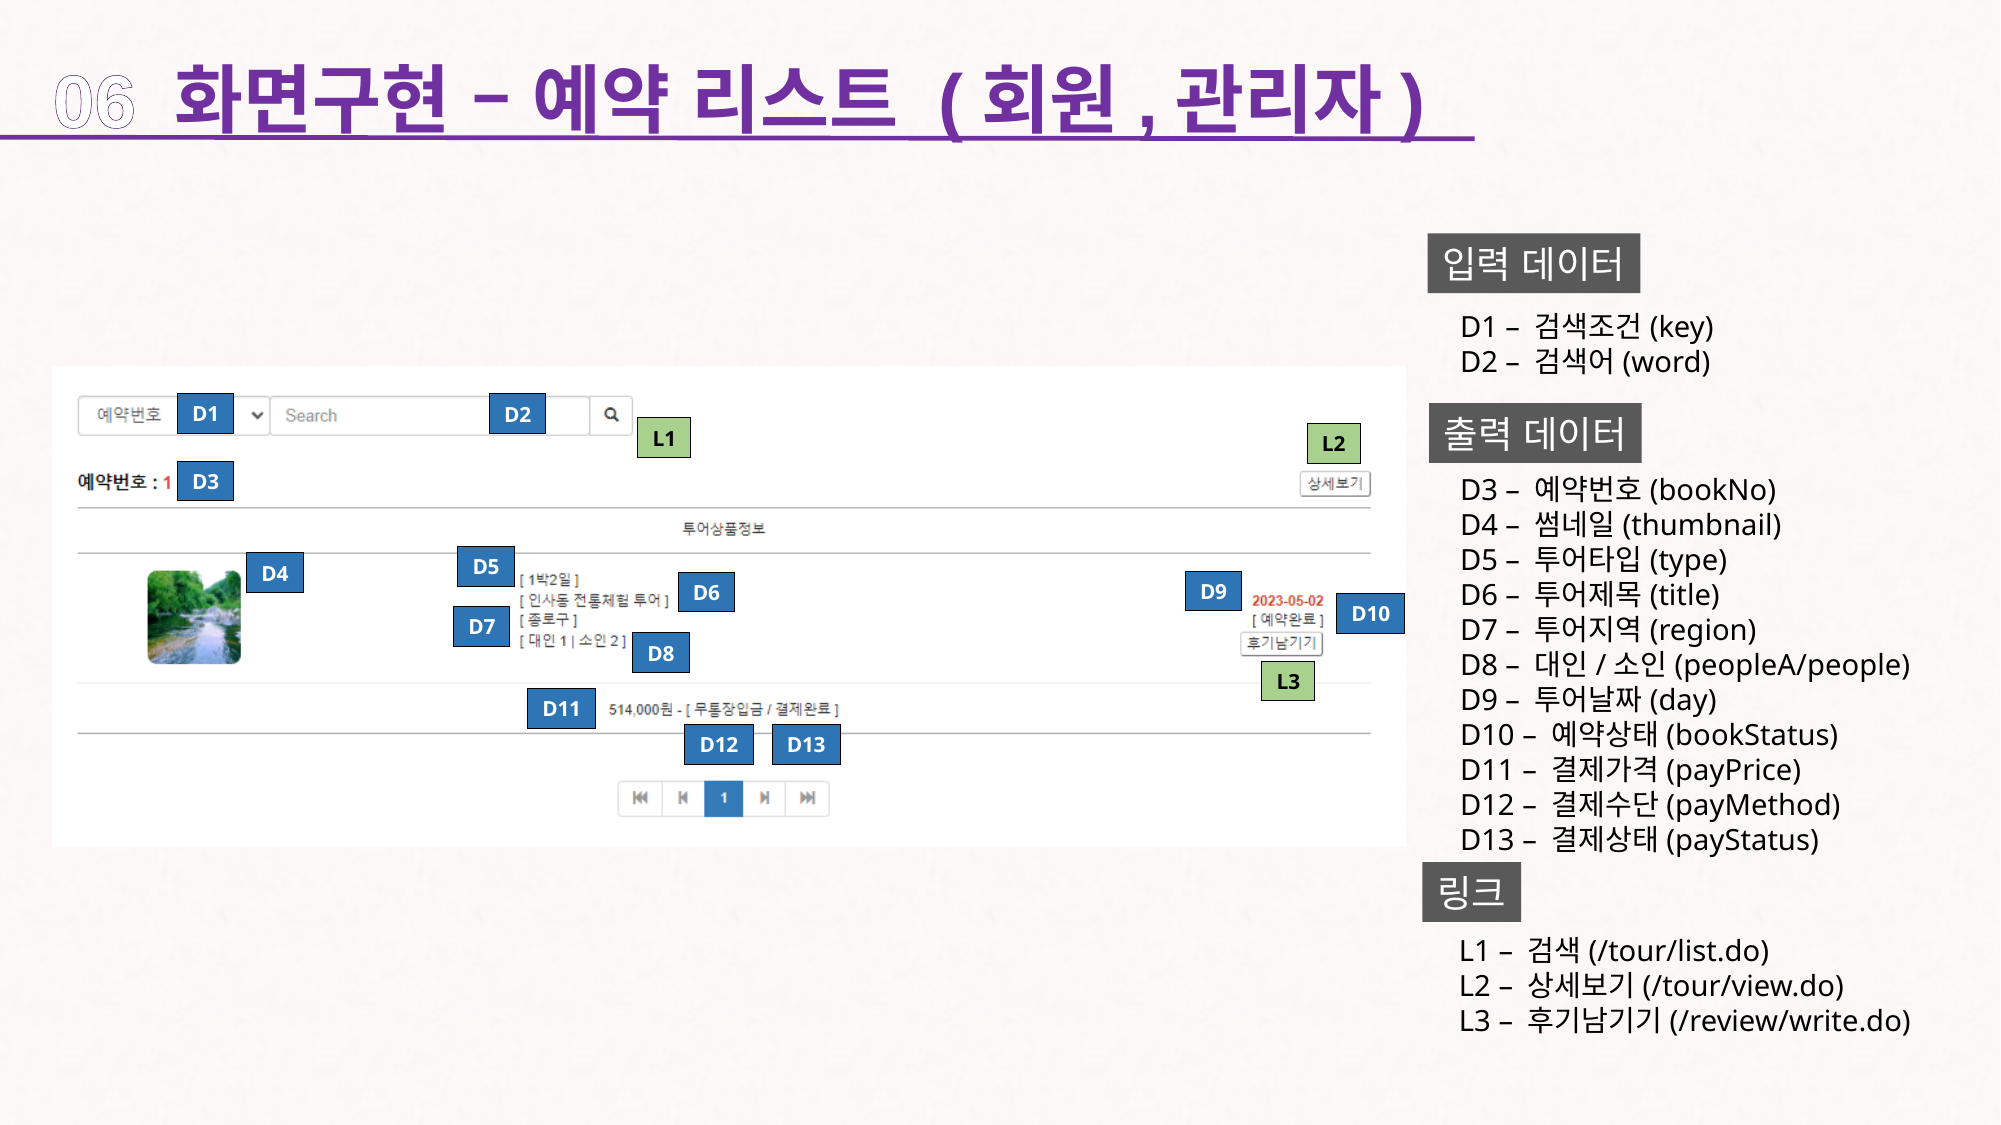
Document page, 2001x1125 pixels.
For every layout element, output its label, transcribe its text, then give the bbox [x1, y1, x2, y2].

picture [52, 366, 1406, 847]
text_box 06 화면구현 – 예약 리스트 (회원,관리자) [37, 0, 1918, 151]
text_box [1418, 233, 1932, 1047]
